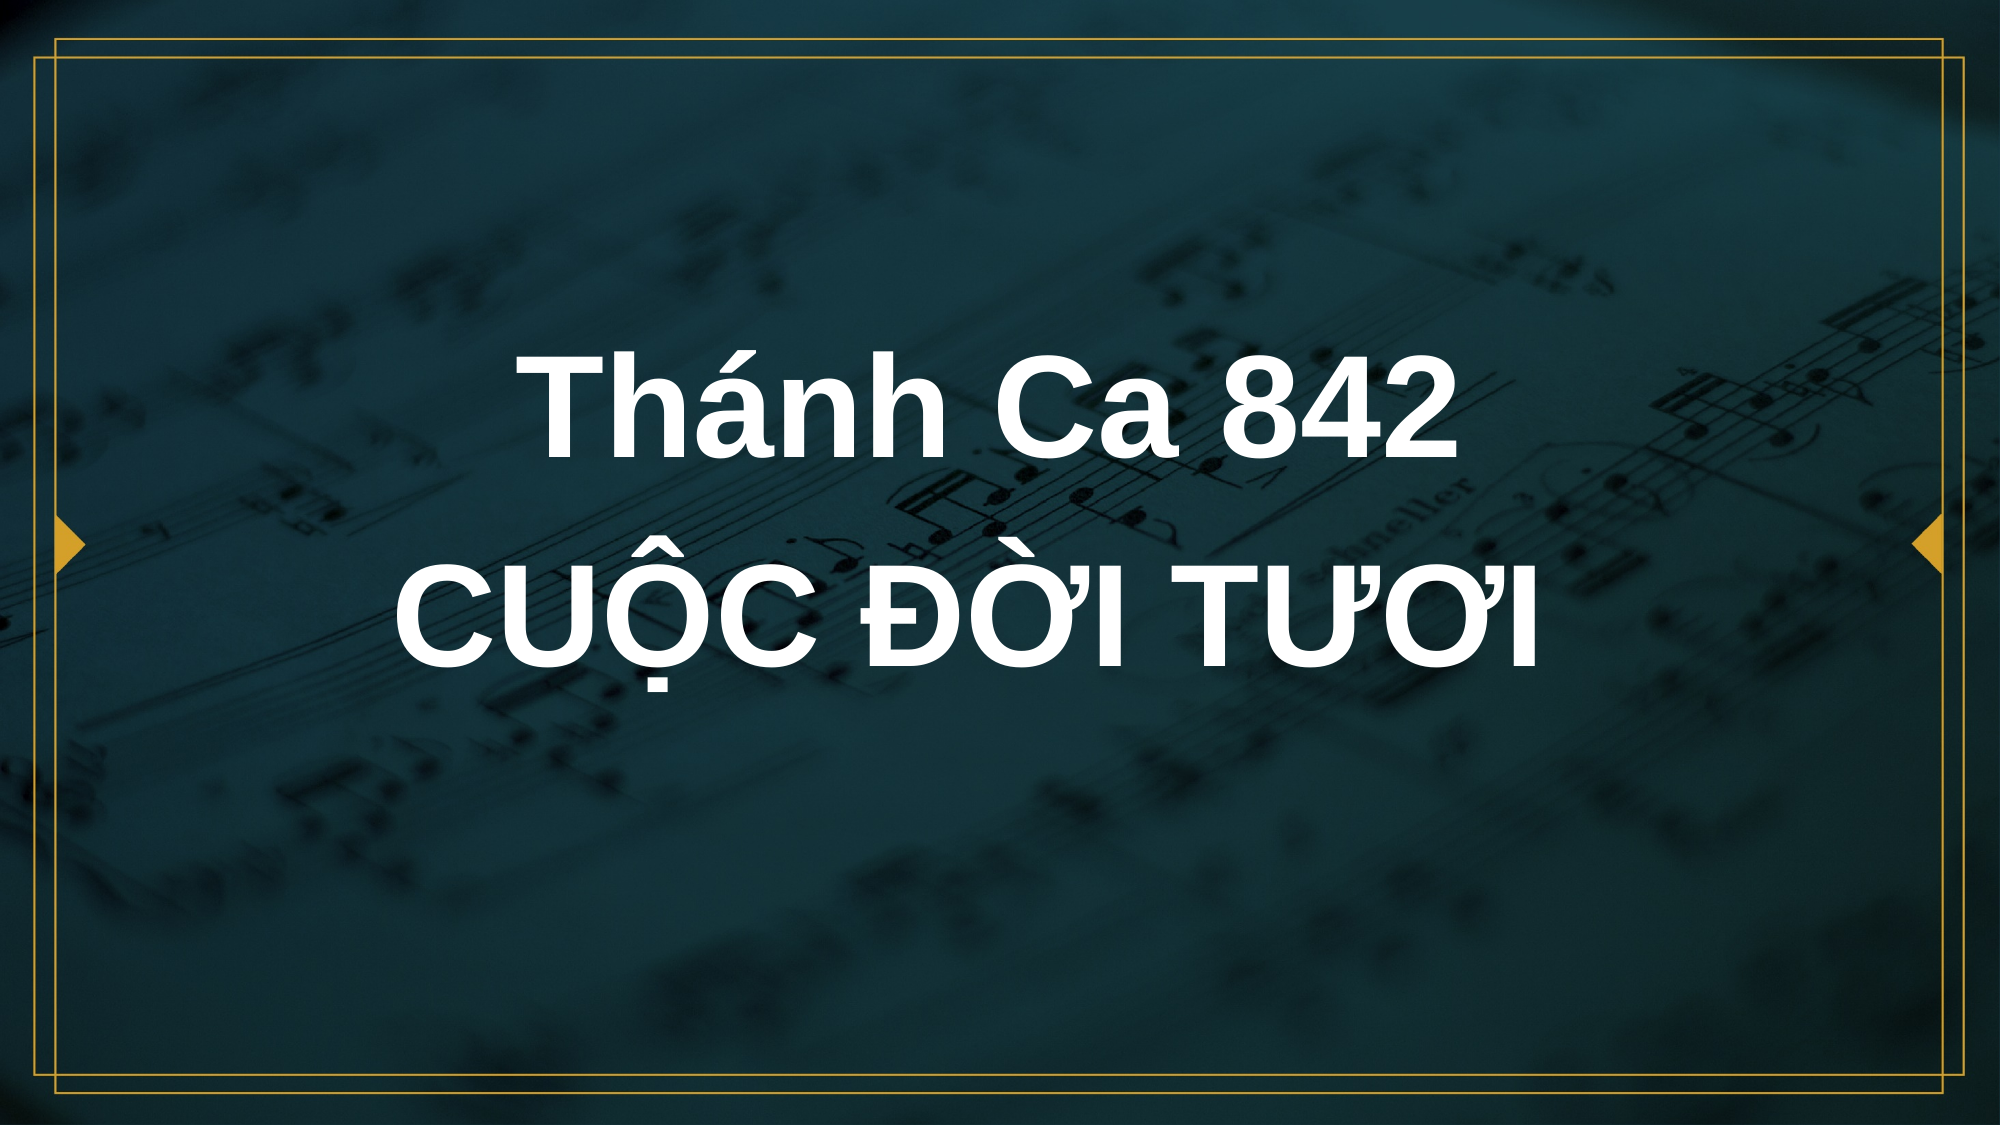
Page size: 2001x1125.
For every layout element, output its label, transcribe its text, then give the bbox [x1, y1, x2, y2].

title Thánh Ca 842 CUỘC ĐỜI TƯƠI [103, 151, 1875, 821]
picture [0, 0, 2000, 1125]
